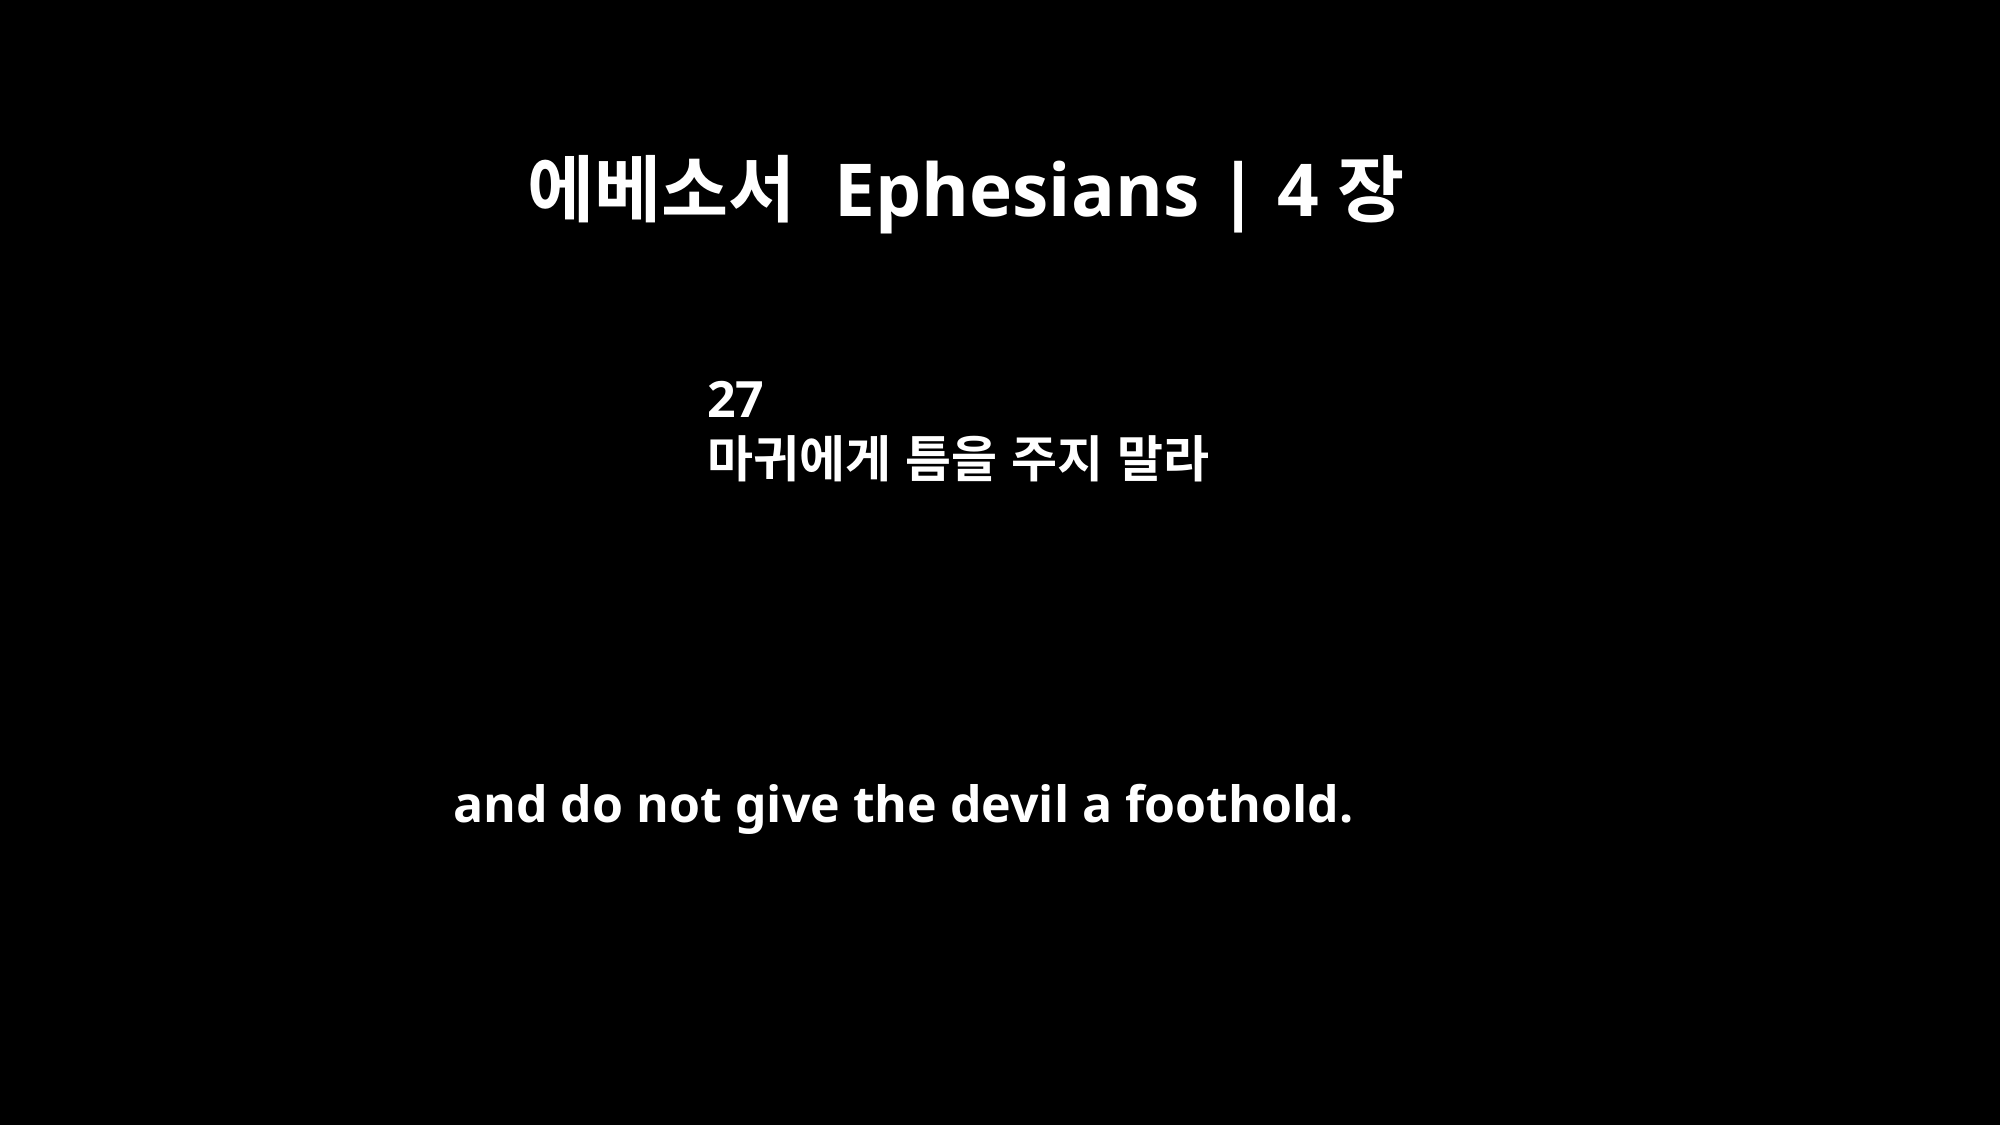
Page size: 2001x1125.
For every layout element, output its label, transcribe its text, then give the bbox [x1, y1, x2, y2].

text_box and do not give the devil a foothold. [438, 764, 1369, 840]
text_box 에베소서 Ephesians | 4장 [512, 136, 1420, 239]
text_box 27 마귀에게 틈을 주지 말라 [692, 359, 1225, 495]
